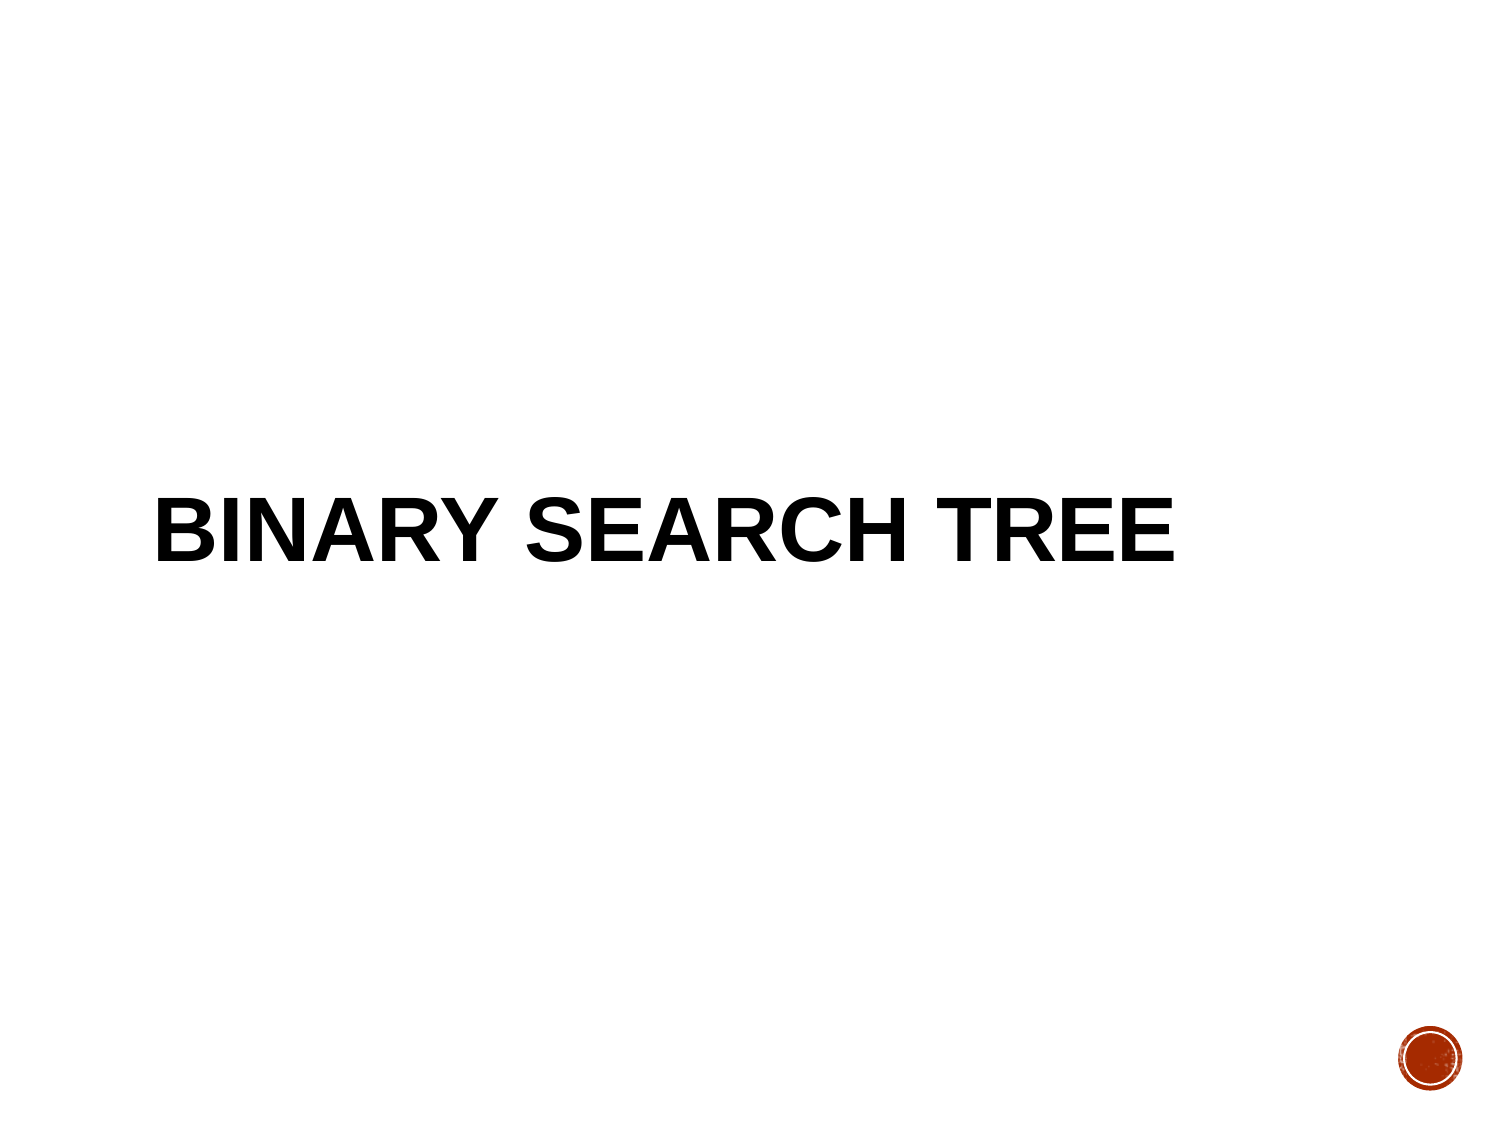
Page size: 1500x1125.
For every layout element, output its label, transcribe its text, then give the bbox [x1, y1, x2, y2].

text_box [1398, 1026, 1463, 1091]
title Binary Search Tree [137, 399, 1413, 664]
